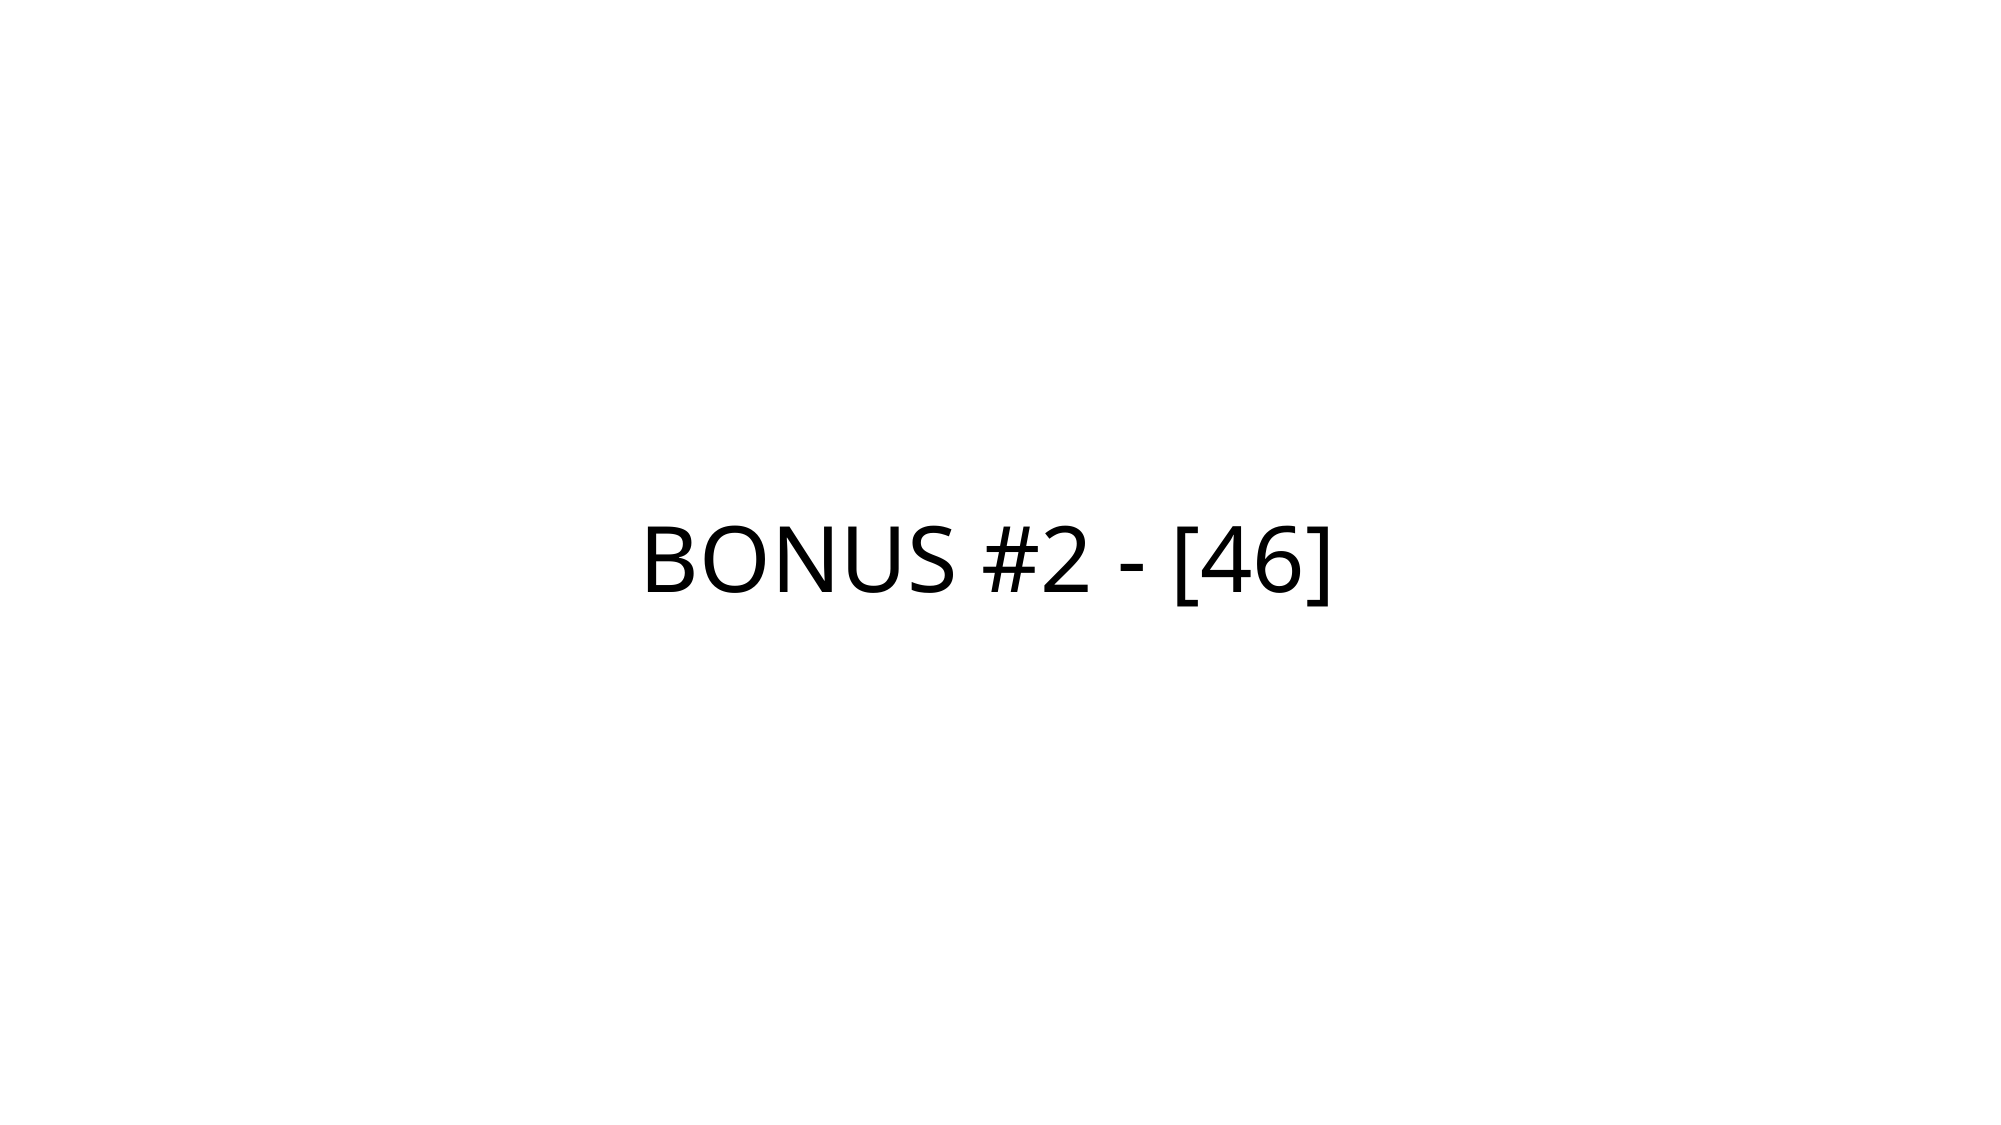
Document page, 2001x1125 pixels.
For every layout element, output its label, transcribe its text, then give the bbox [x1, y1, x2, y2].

title BONUS #2 - [46] [249, 366, 1750, 759]
